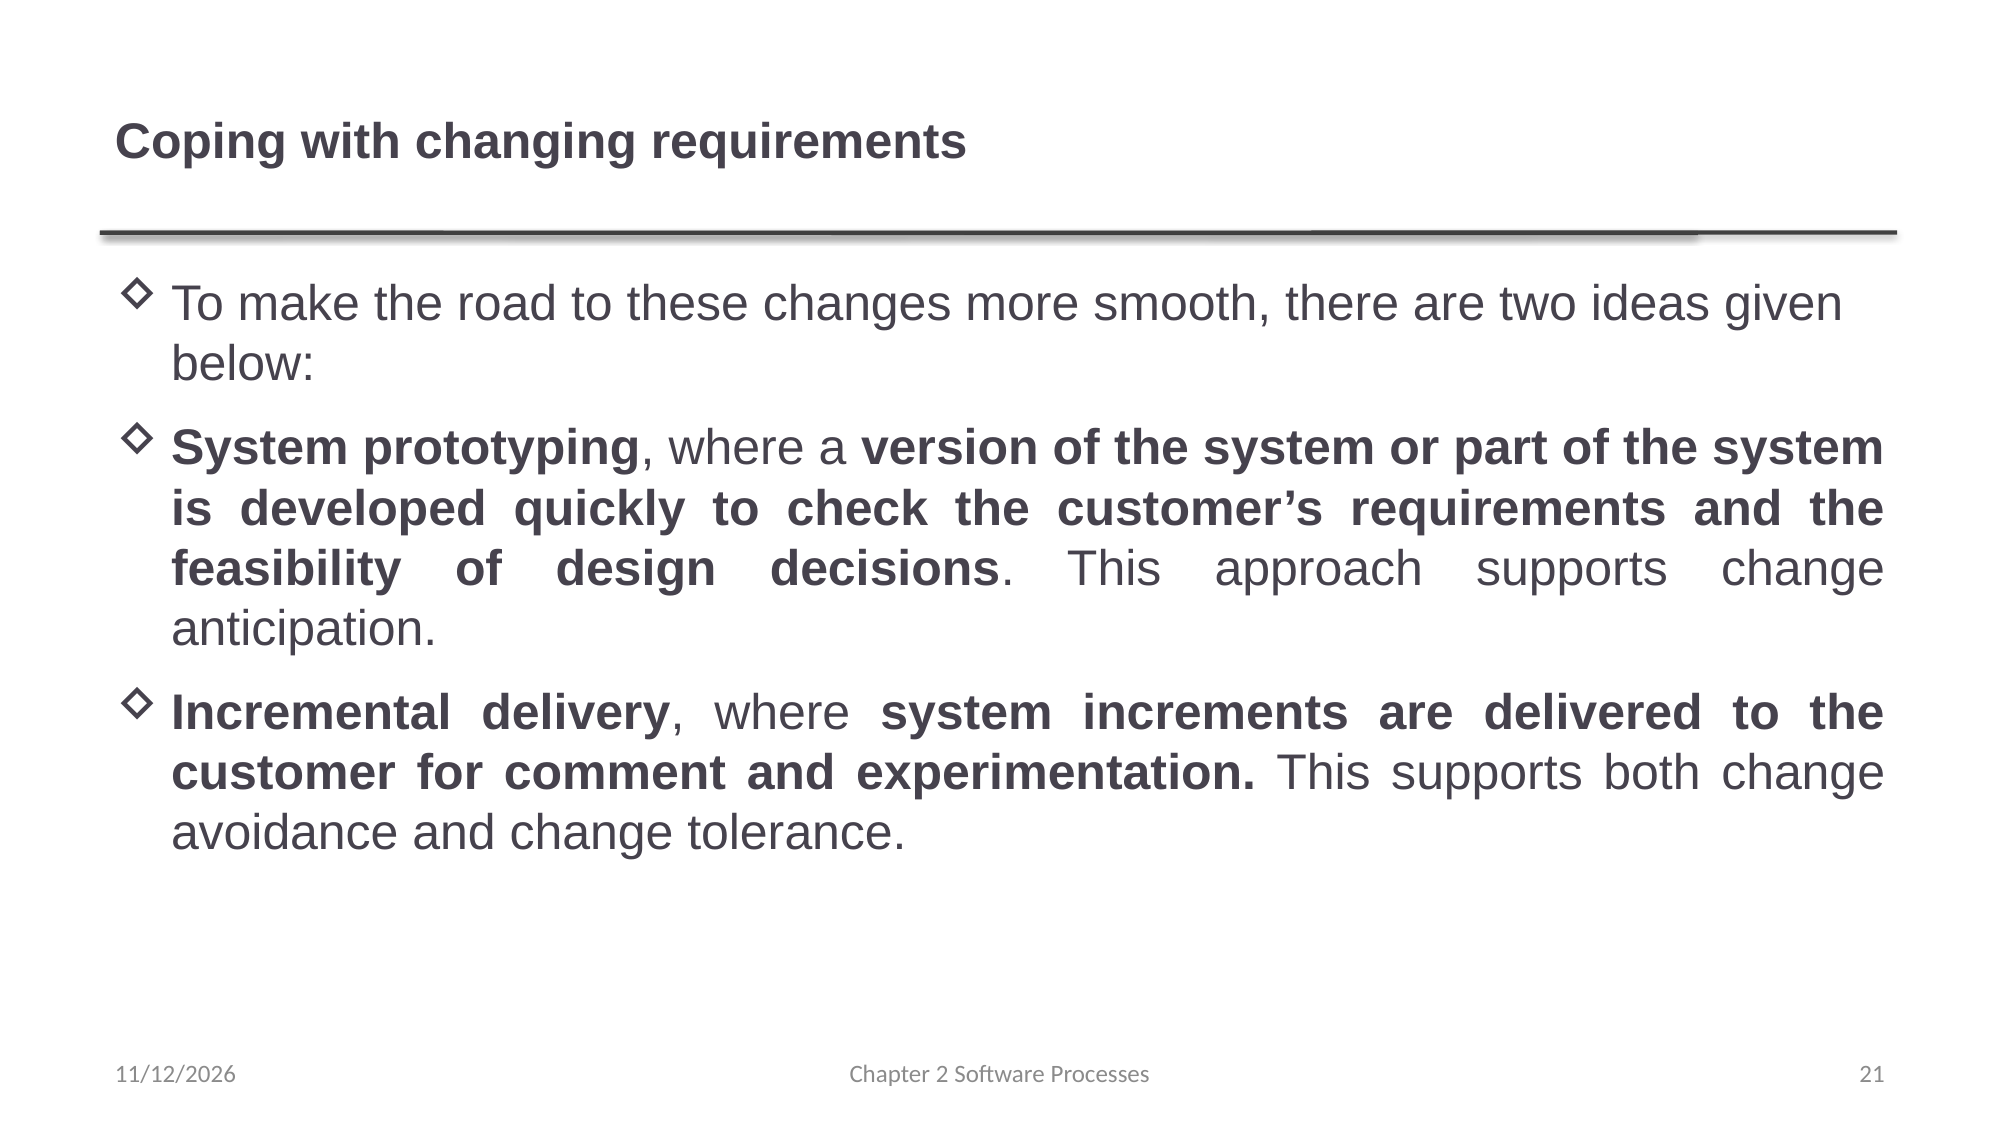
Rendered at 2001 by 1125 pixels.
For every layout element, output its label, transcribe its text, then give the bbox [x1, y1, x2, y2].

list To make the road to these changes more smooth, there are two ideas given below: System prototyping, where a version of the system or part of the system is developed quickly to check the customer’s requirements and the feasibility of design decisions. This approach supports change anticipation. Incremental delivery, where system increments are delivered to the customer for comment and experimentation. This supports both change avoidance and change tolerance. [99, 262, 1900, 1005]
title Coping with changing requirements [99, 44, 1696, 233]
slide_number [99, 1042, 567, 1103]
footer Chapter 2 Software Processes [683, 1042, 1317, 1103]
slide_number 21 [1433, 1042, 1900, 1103]
